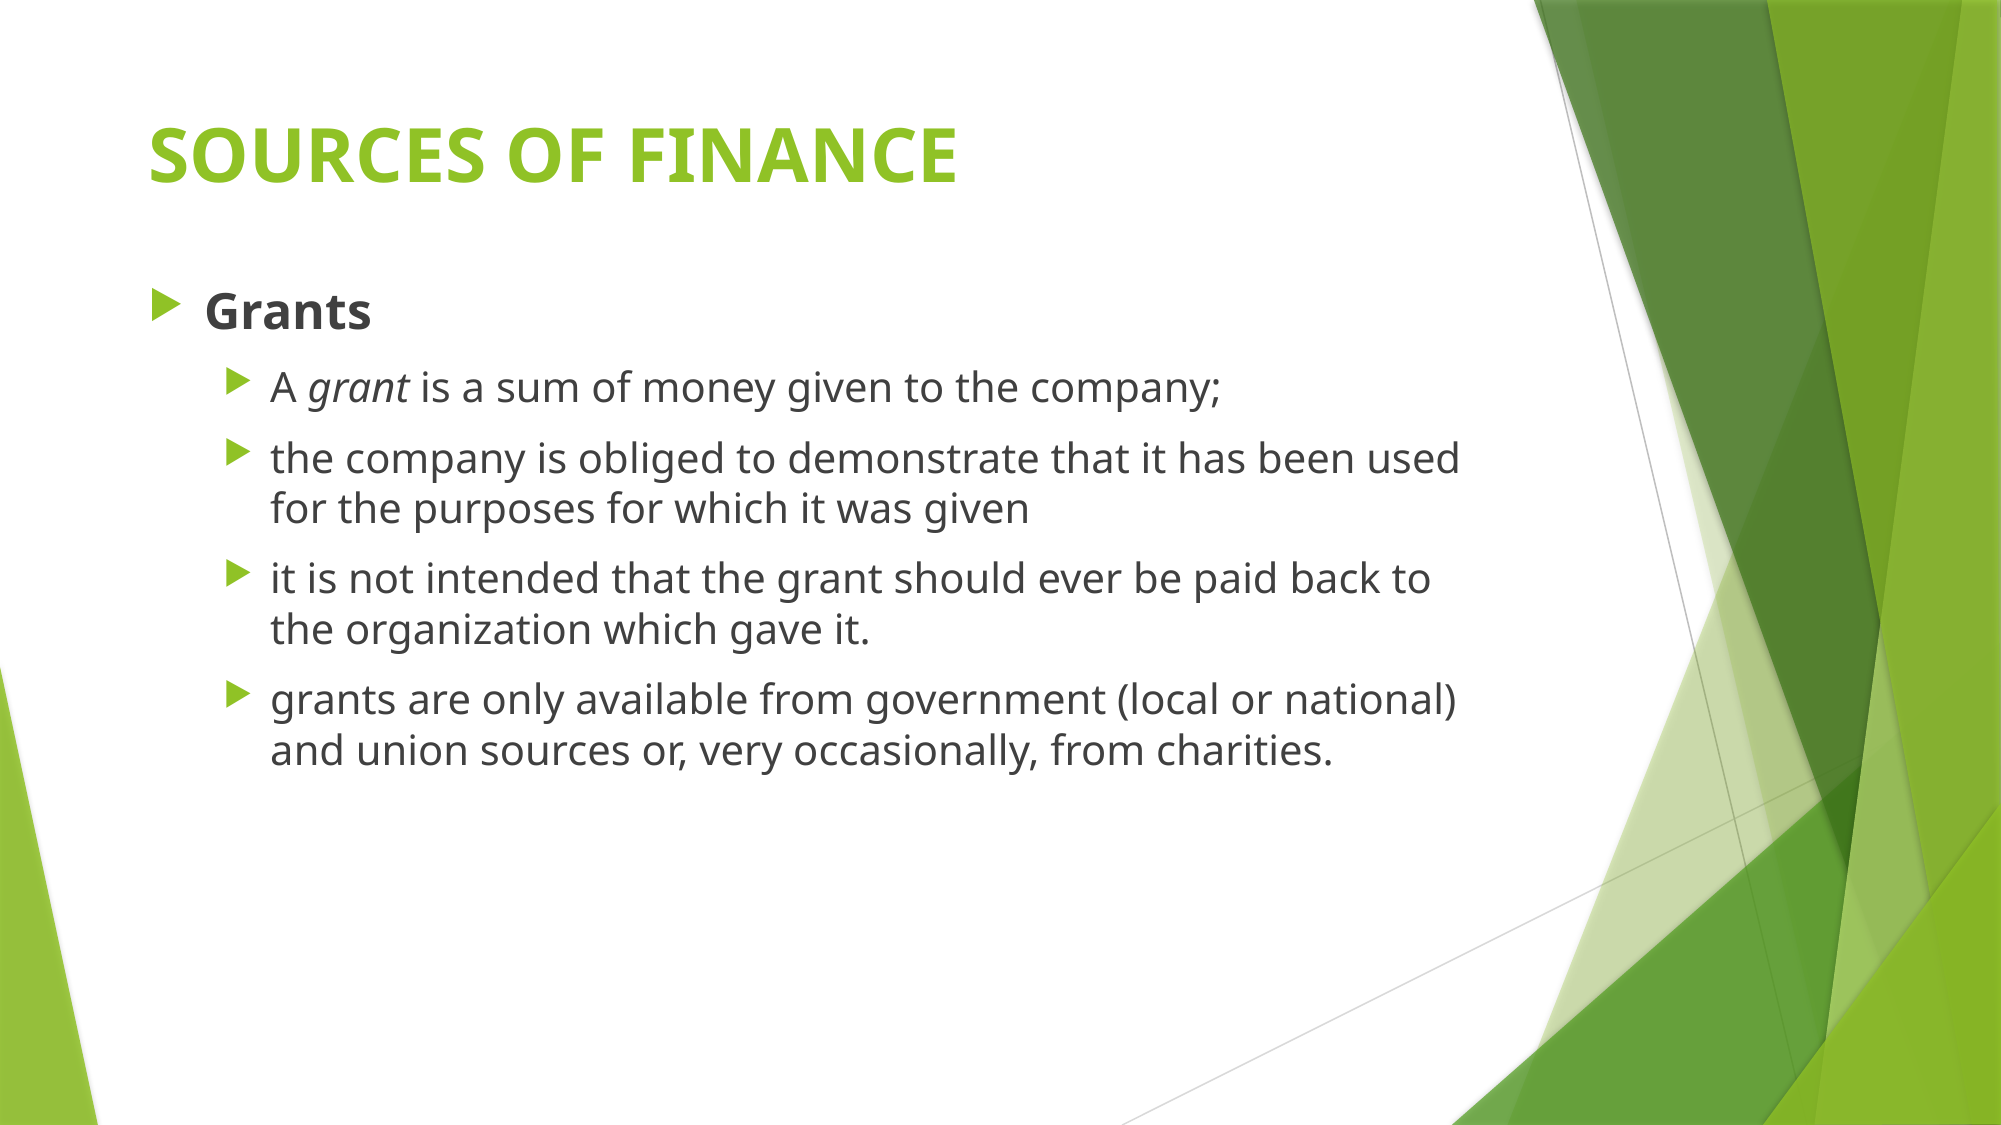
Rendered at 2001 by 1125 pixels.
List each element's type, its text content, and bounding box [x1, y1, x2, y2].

list Grants A grant is a sum of money given to the company; the company is obliged to demonstrate that it has been used for the purposes for which it was given it is not intended that the grant should ever be paid back to the organization which gave it. grants are only available from government (local or national) and union sources or, very occasionally, from charities. [133, 272, 1522, 991]
title SOURCES OF FINANCE [133, 99, 1522, 272]
